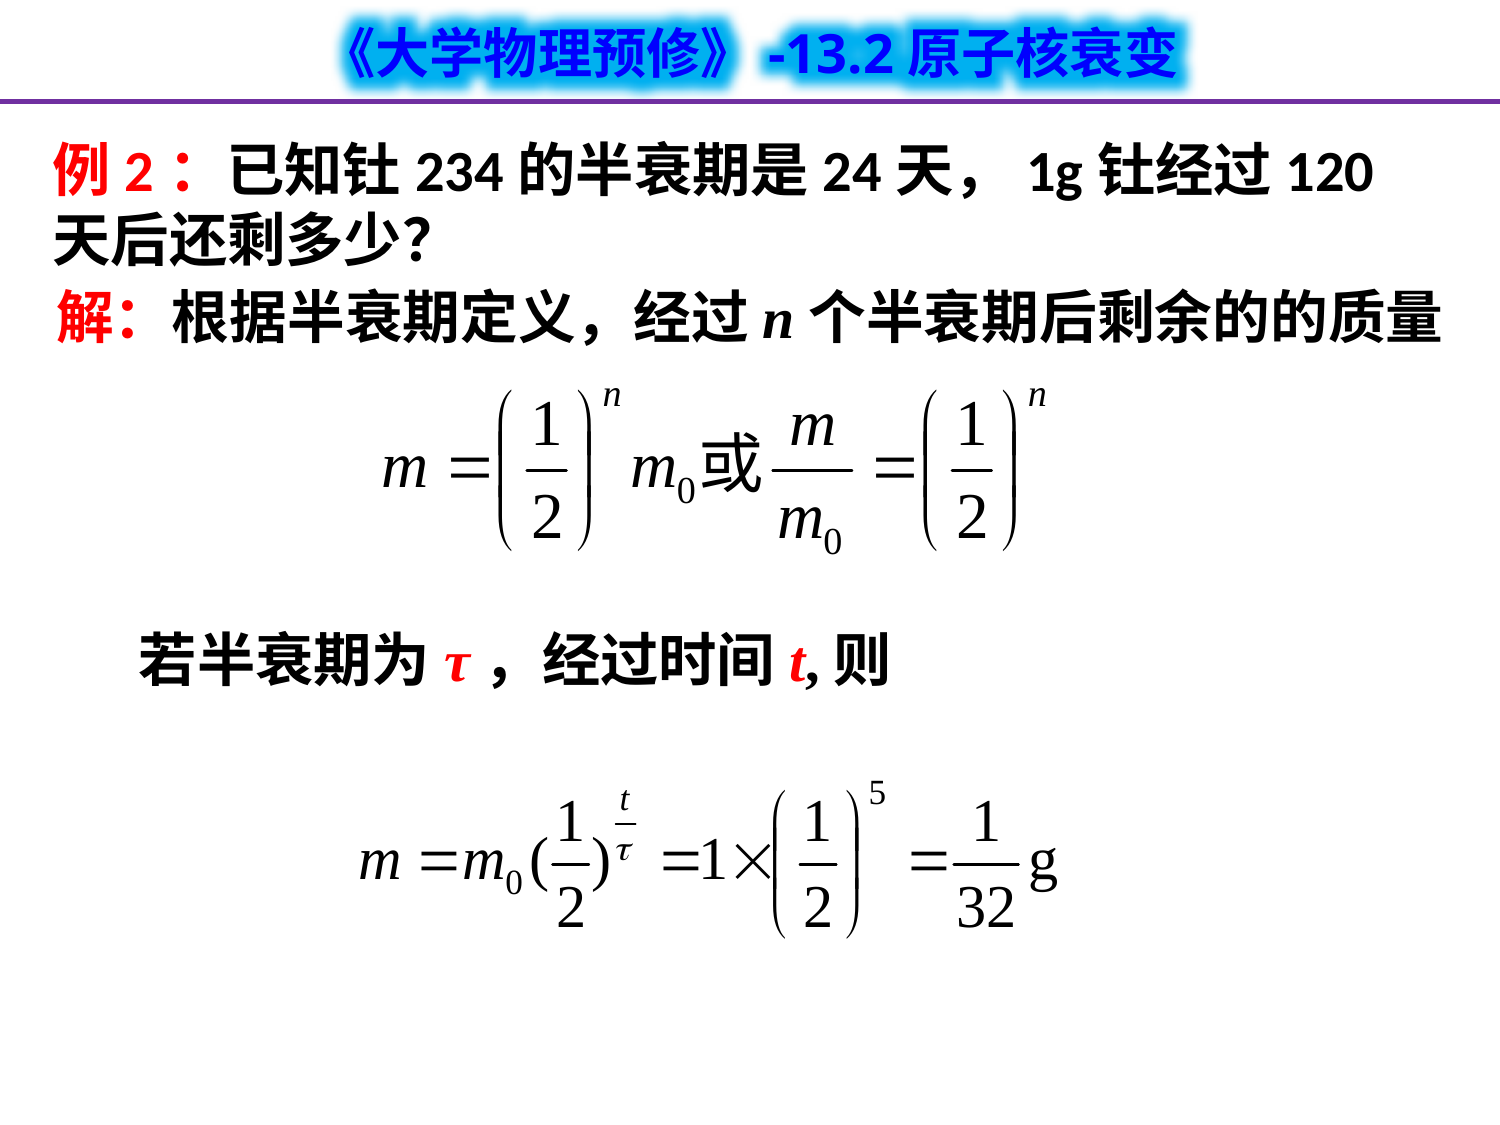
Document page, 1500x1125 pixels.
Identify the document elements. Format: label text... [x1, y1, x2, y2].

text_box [371, 361, 1059, 569]
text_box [348, 763, 1069, 951]
text_box 解：根据半衰期定义，经过n个半衰期后剩余的的质量 [41, 273, 1463, 362]
list 例2：已知钍234的半衰期是24天，1g钍经过120天后还剩多少？ [37, 125, 1460, 303]
